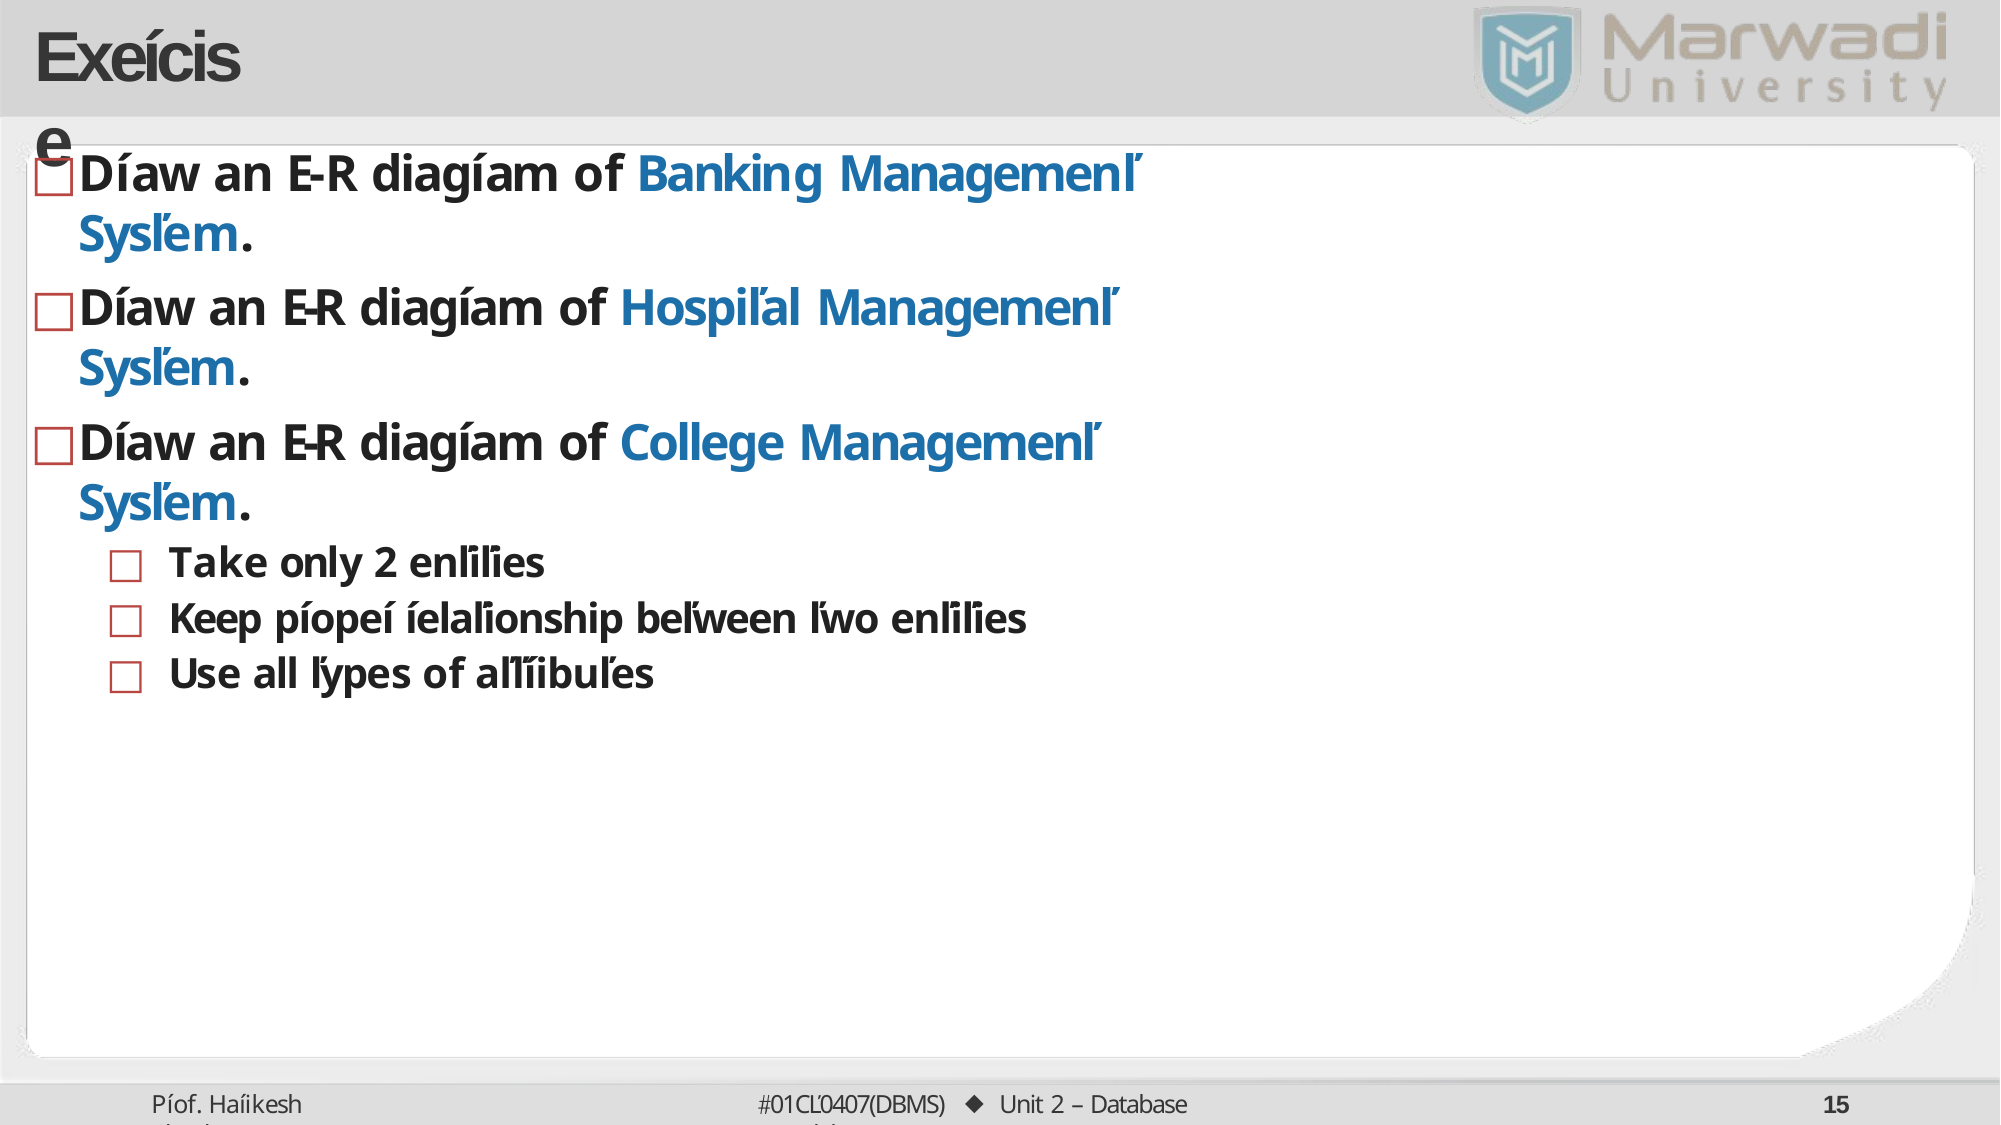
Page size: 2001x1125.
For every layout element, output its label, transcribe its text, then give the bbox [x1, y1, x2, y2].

slide_number Píof. Haíikesh Chauhan [149, 1087, 383, 1125]
title Exeícise [32, 8, 276, 124]
text_box Díaw an E-R diagíam of Banking Managemenľ Sysľem. Díaw an E-R diagíam of Hospiľal Managemenľ Sysľem. Díaw an E-R diagíam of College Managemenľ Sysľem. Take only 2 enľiľies Keep píopeí íelaľionship beľween ľwo enľiľies Use all ľypes of aľľíibuľes [28, 124, 1157, 698]
picture [0, 117, 2000, 1085]
picture [758, 1095, 767, 1114]
footer 01CĽ0407(DBMS) ⬥ Unit 2 – Database Models [767, 1084, 1245, 1125]
slide_number 10 [1816, 1087, 1855, 1125]
